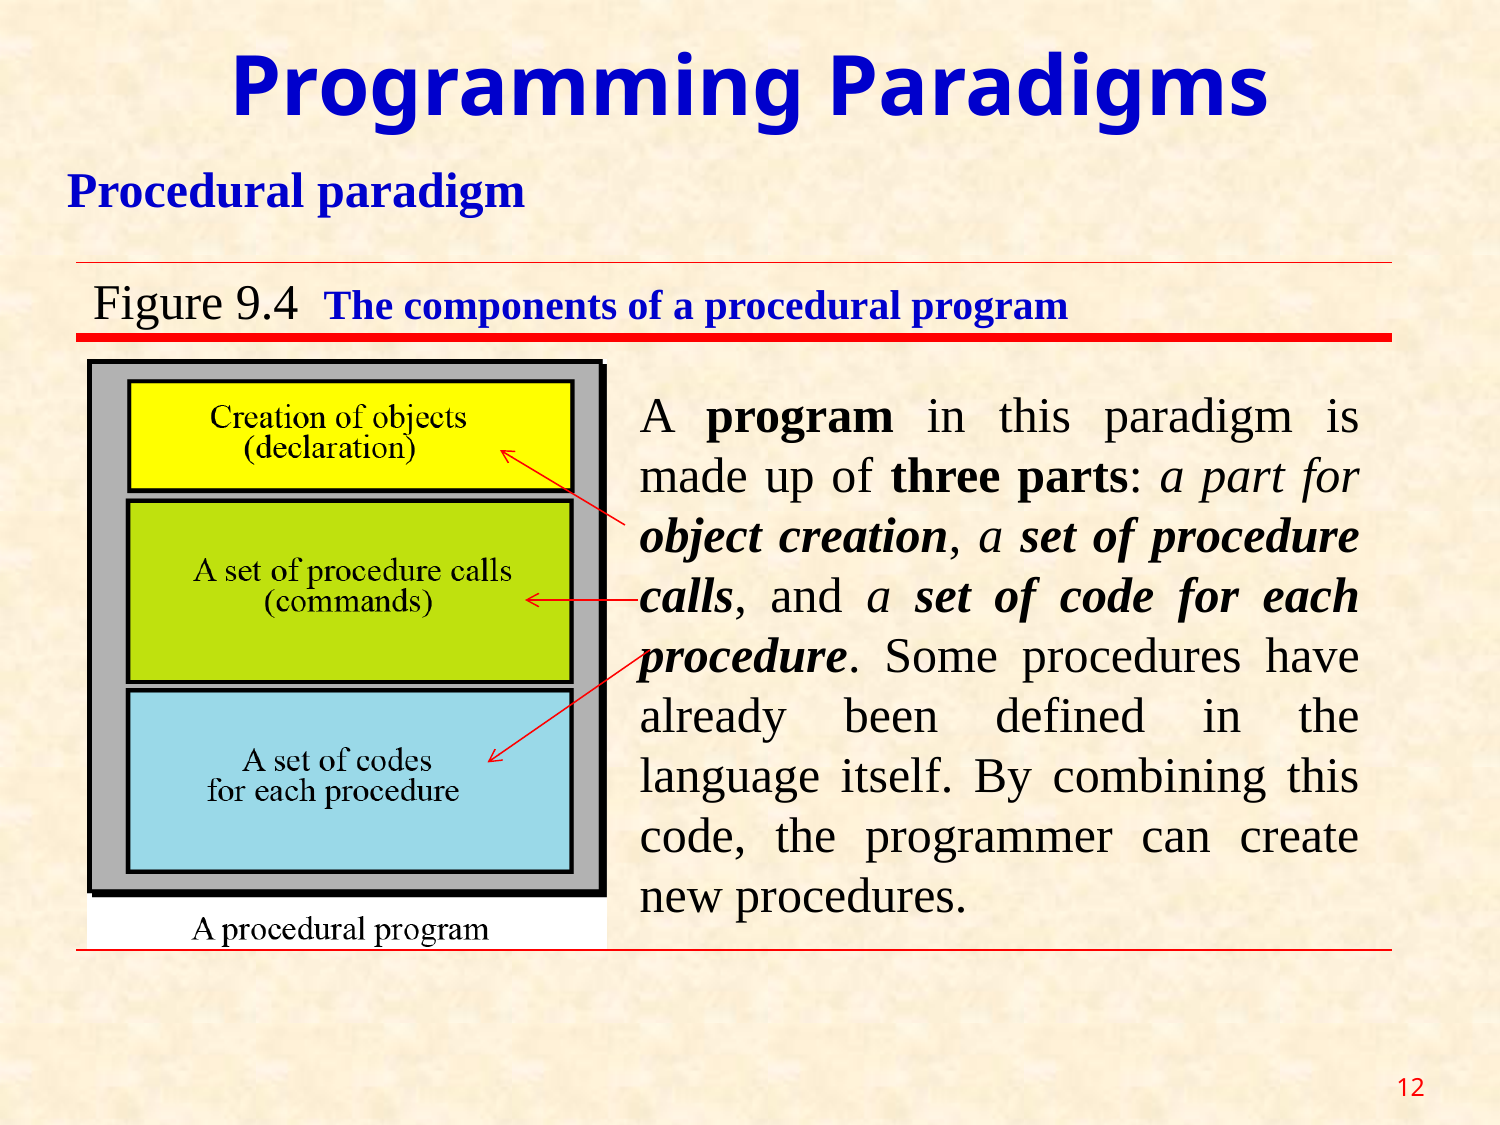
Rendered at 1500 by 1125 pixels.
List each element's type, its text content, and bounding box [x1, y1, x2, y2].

slide_number 12 [1325, 1062, 1425, 1113]
text_box Programming Paradigms [74, 24, 1425, 130]
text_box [74, 262, 1393, 951]
picture [0, 0, 1500, 1125]
text_box Procedural paradigm [52, 149, 541, 225]
